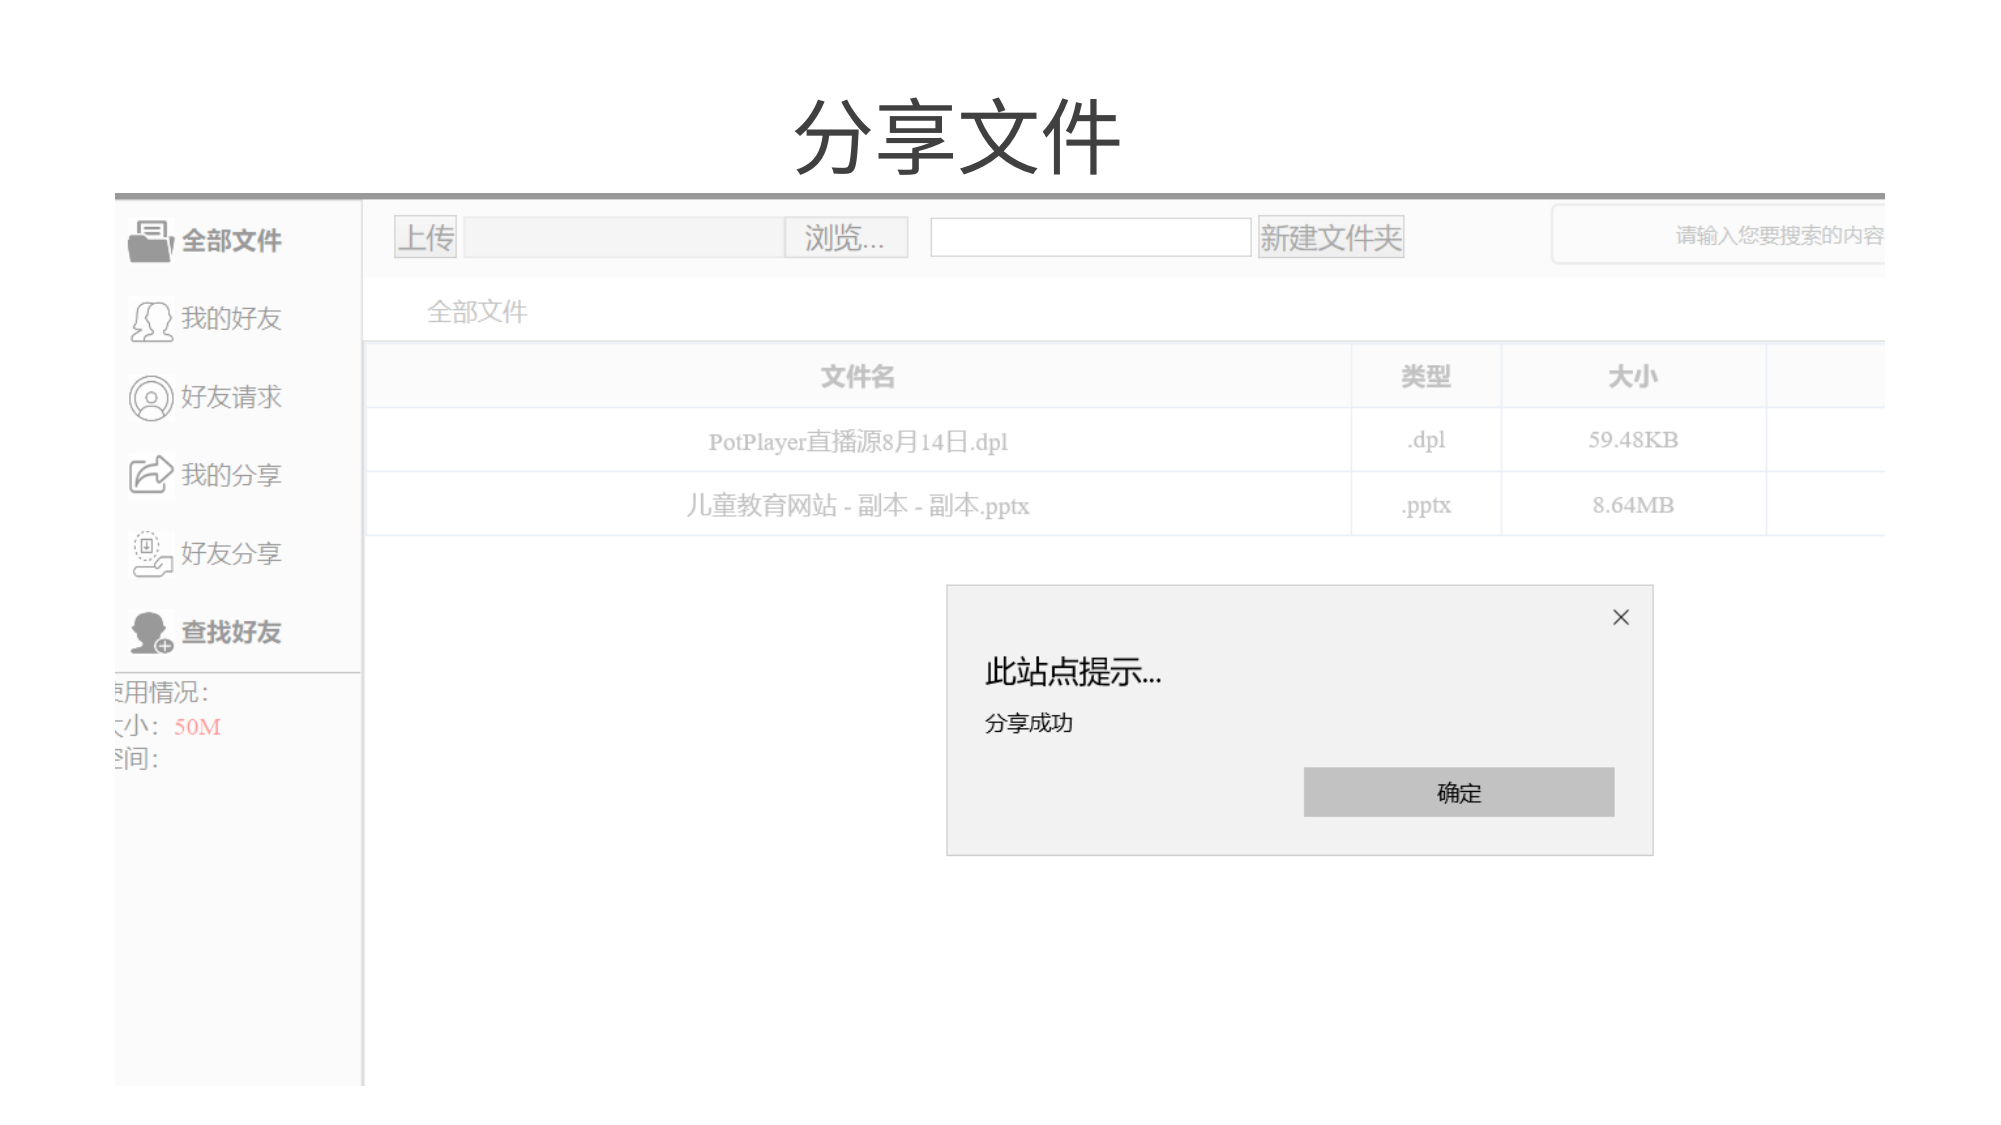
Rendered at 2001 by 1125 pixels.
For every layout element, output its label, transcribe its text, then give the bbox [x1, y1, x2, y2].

text_box 分享文件 [776, 77, 1140, 193]
picture [115, 193, 1885, 1086]
